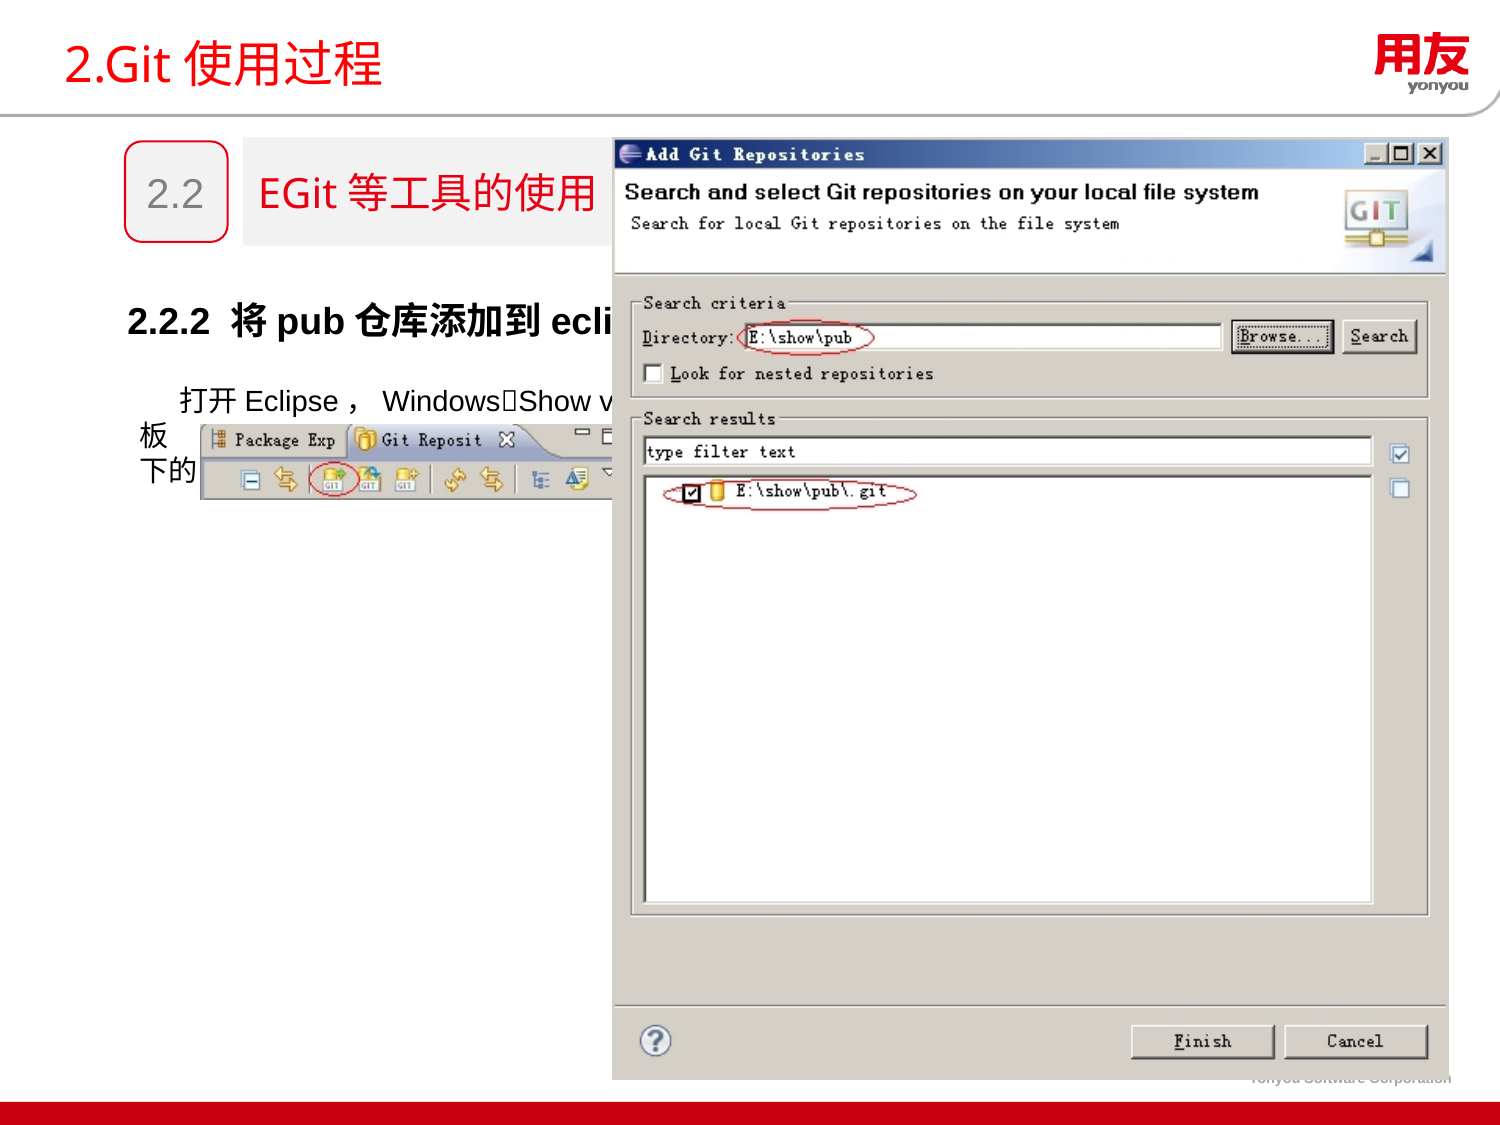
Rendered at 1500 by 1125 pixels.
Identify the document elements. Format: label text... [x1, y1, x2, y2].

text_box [124, 137, 610, 246]
picture [199, 137, 1449, 1080]
title 2.Git使用过程 [50, 25, 1263, 95]
text_box 2.2.2 将pub仓库添加到eclipse中 [112, 289, 607, 395]
text_box 打开Eclipse，WindowsShow viewGit Repositores，点击Git Repositores面板 下的 按钮： [124, 374, 607, 495]
picture [0, 32, 1500, 117]
